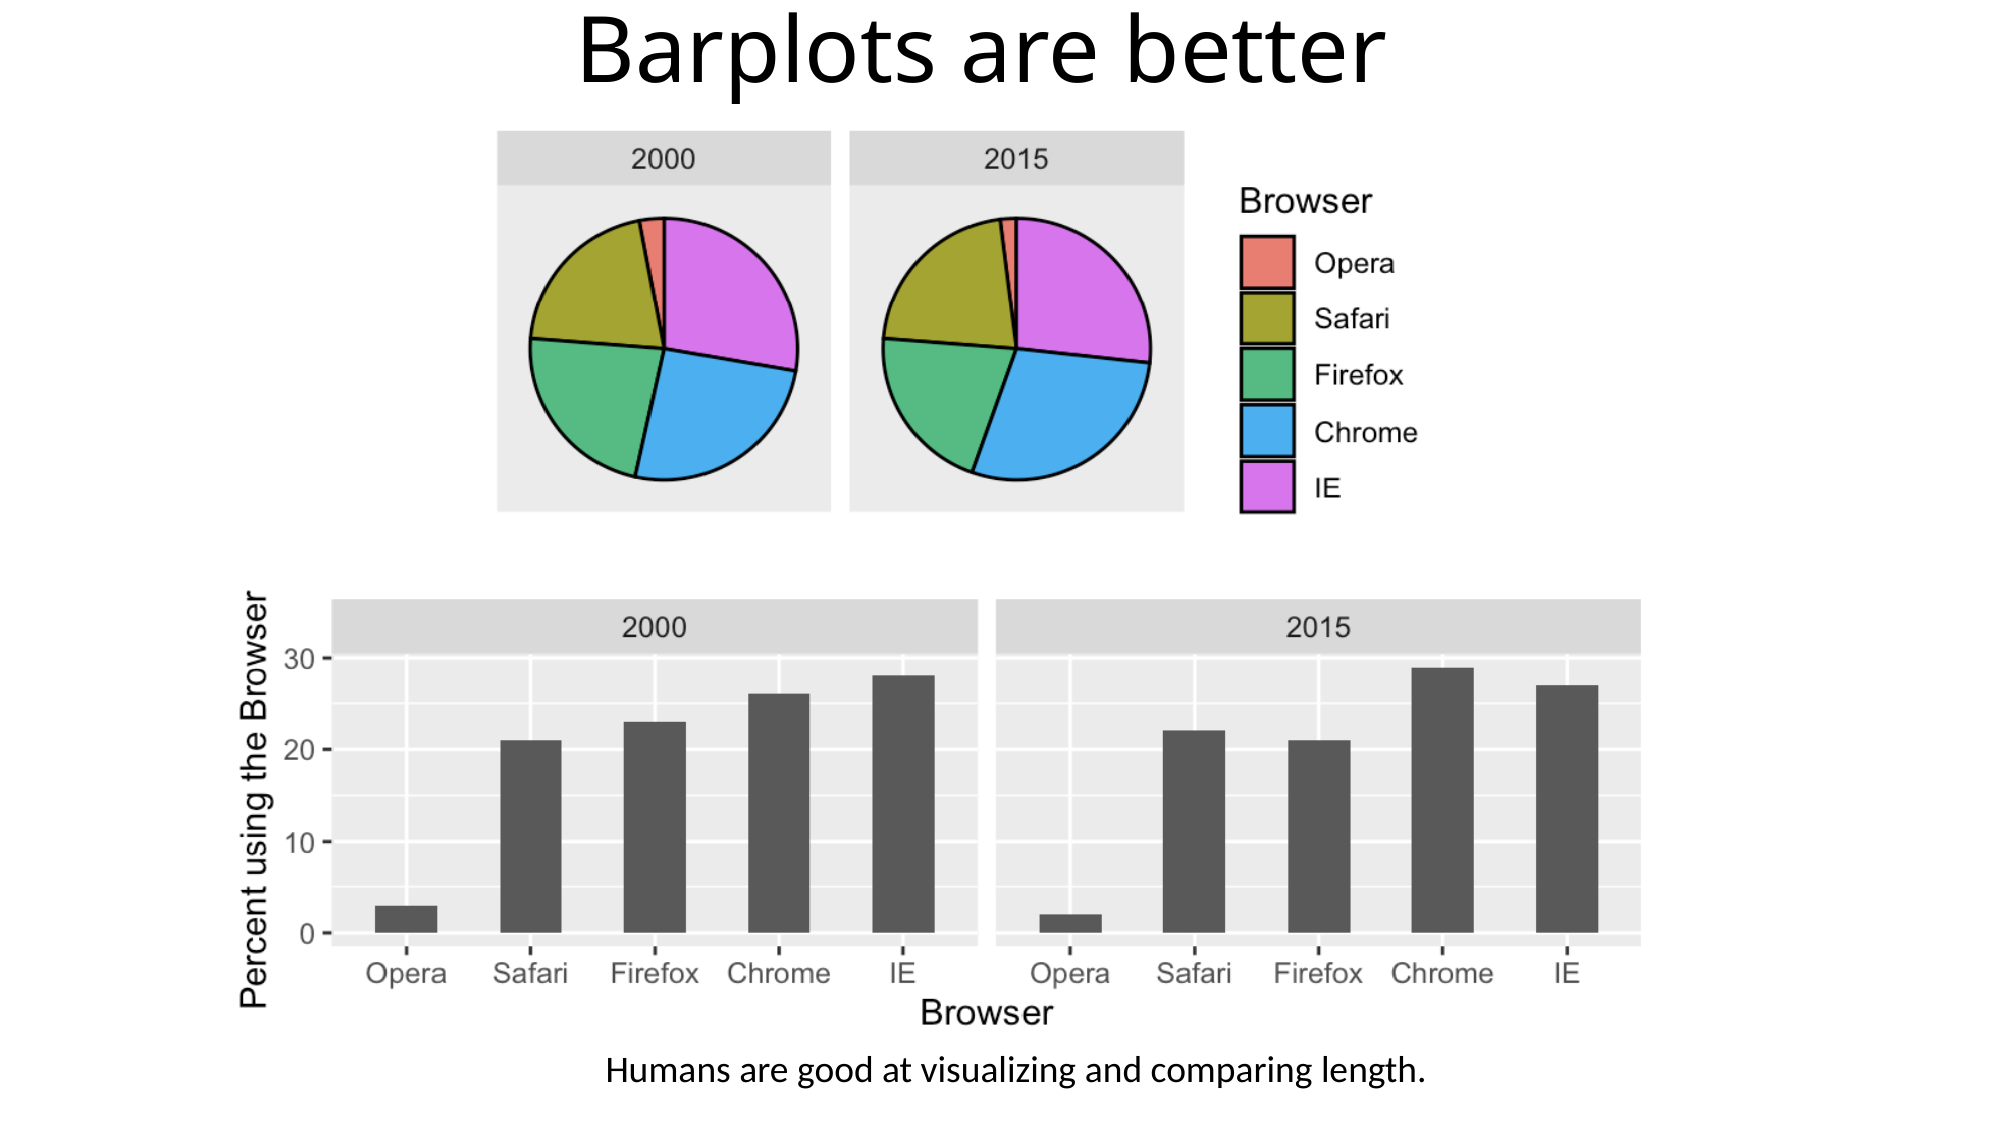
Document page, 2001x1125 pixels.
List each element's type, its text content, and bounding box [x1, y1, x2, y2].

title Barplots are better [119, 0, 1845, 162]
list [228, 117, 1659, 1038]
text_box Humans are good at visualizing and comparing length. [590, 1038, 1496, 1098]
